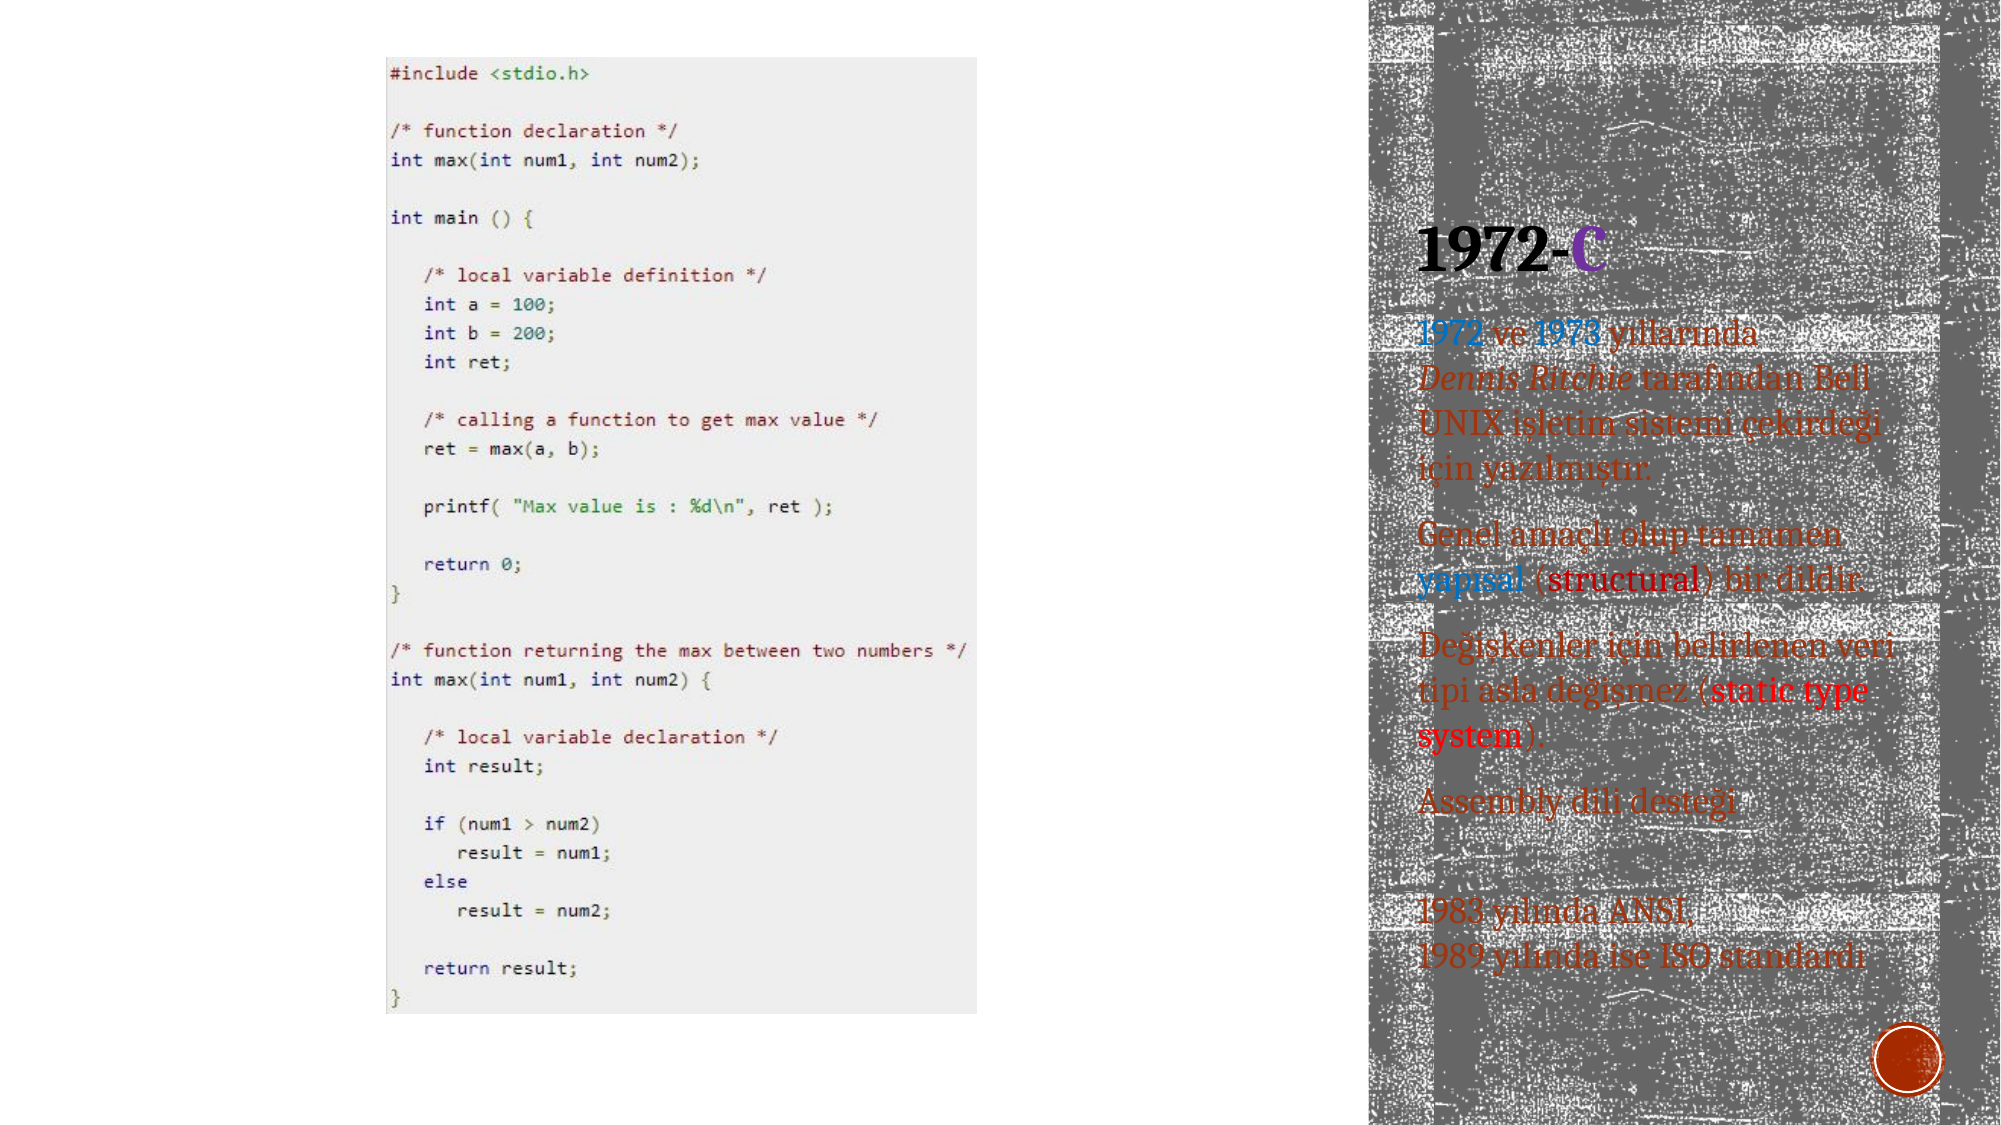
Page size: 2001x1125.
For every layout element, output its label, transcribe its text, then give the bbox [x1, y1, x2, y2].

title 1972-C [1402, 57, 1928, 294]
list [388, 60, 975, 1013]
list 1972 ve 1973 yıllarında Dennis Ritchie tarafından Bell UNIX işletim sistemi çekirdeği için yazılmıştır. Genel amaçlı olup tamamen yapısal (structural) bir dildir. Değişkenler için belirlenen veri tipi asla değişmez (static type system). Assembly dili desteği 1983 yılında ANSI, 1989 yılında ise ISO standardı [1402, 300, 1928, 1014]
